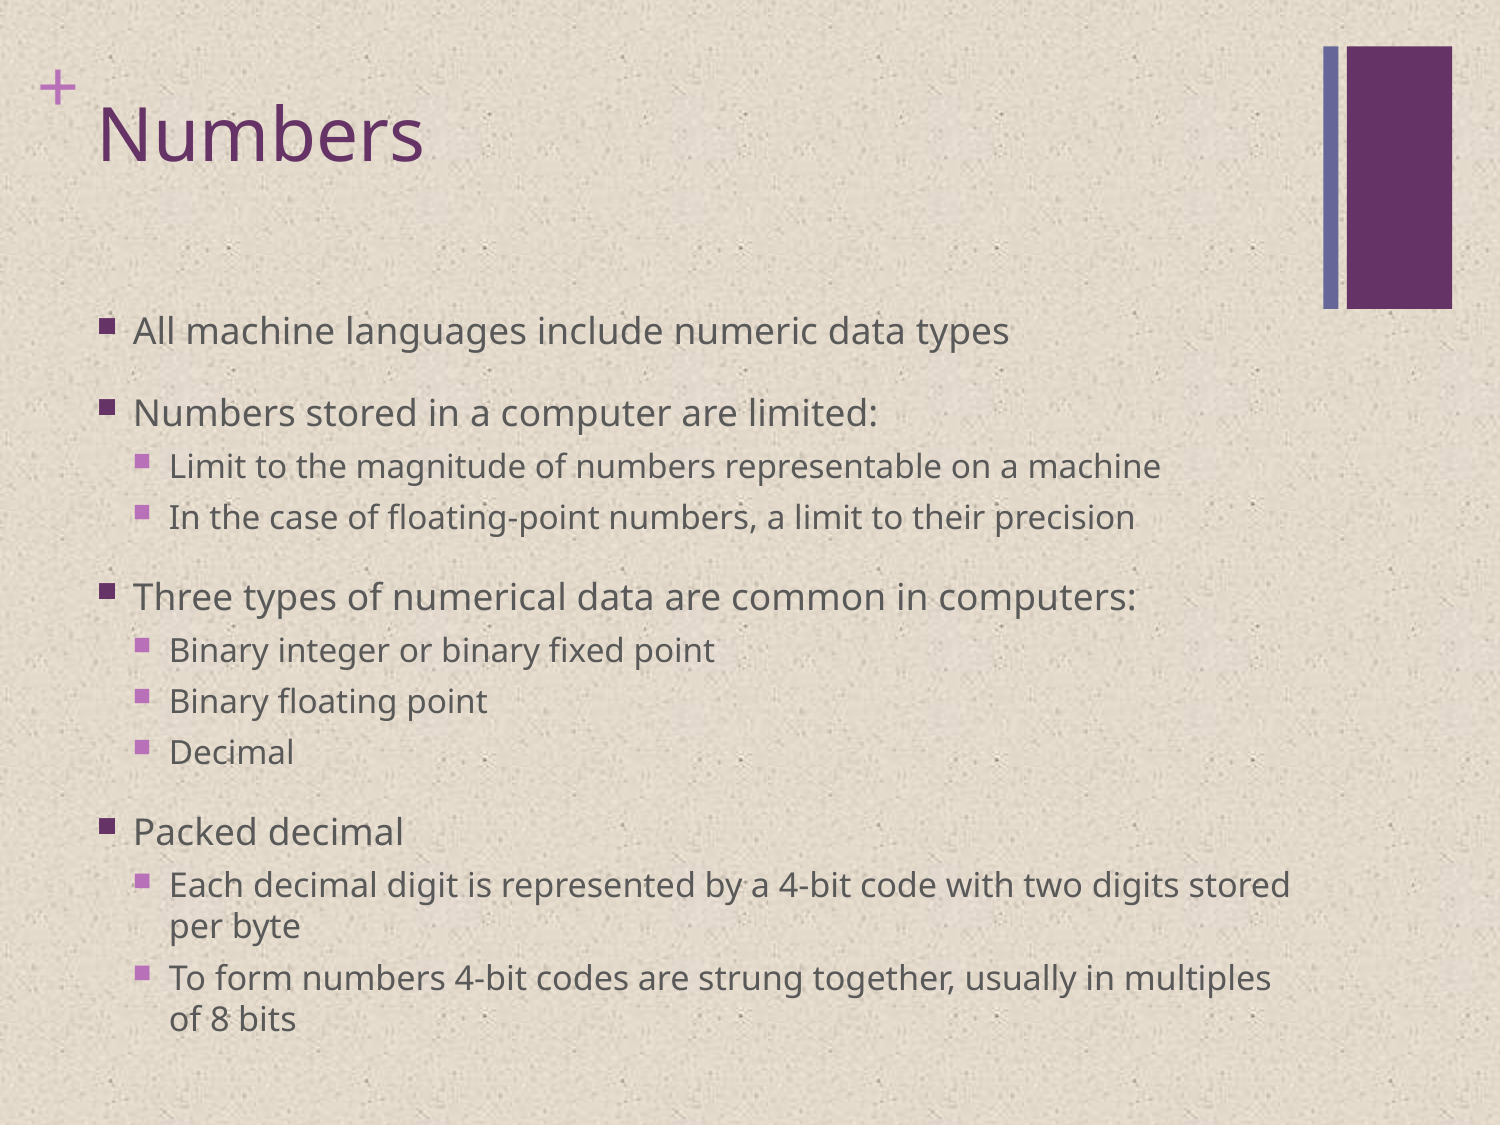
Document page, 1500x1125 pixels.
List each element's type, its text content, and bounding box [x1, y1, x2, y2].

title Numbers [81, 79, 1322, 263]
list All machine languages include numeric data types Numbers stored in a computer are limited: Limit to the magnitude of numbers representable on a machine In the case of floating-point numbers, a limit to their precision Three types of numerical data are common in computers: Binary integer or binary fixed point Binary floating point Decimal Packed decimal Each decimal digit is represented by a 4-bit code with two digits stored per byte To form numbers 4-bit codes are strung together, usually in multiples of 8 bits [81, 299, 1322, 1050]
picture [0, 0, 1500, 1125]
